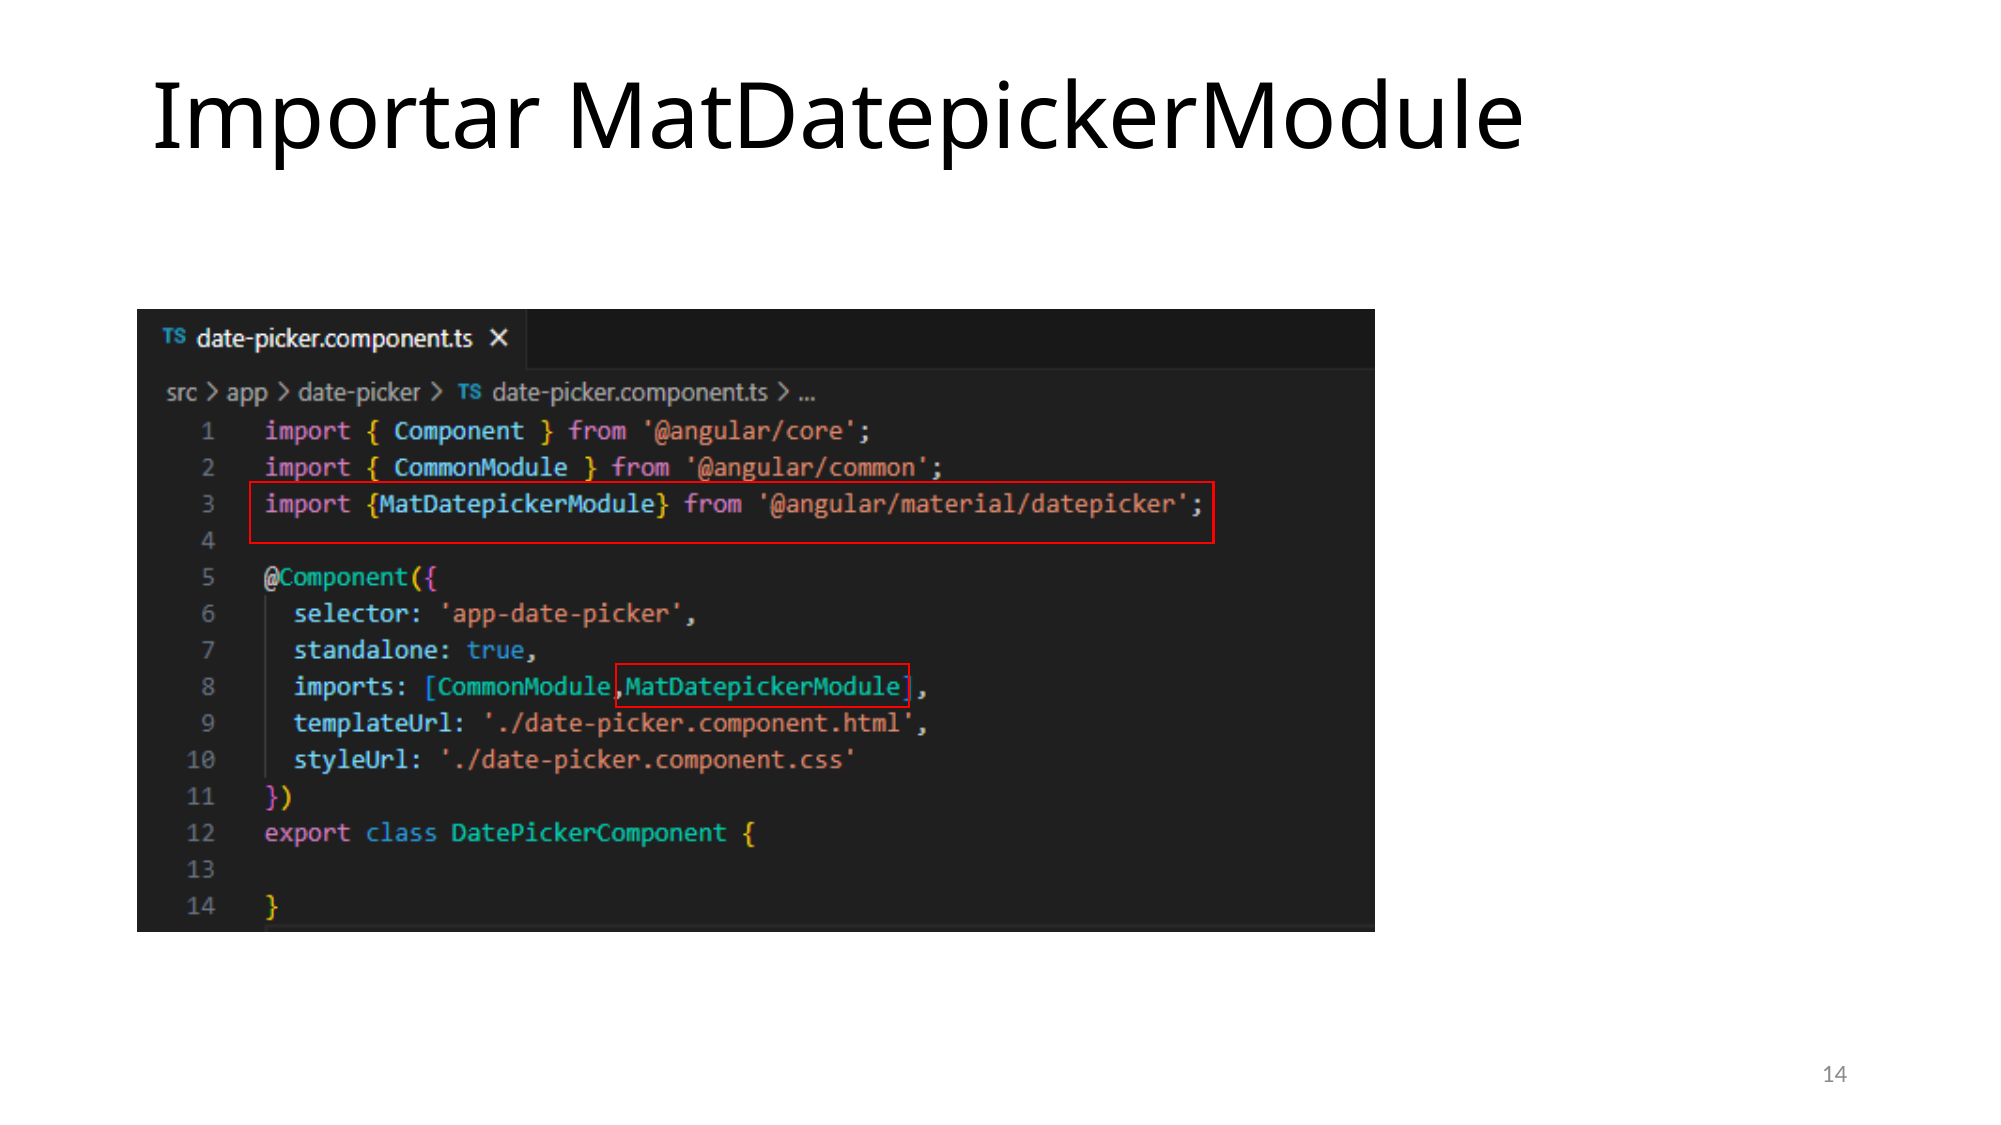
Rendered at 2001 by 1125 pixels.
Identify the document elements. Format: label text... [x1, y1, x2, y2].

slide_number 14 [1412, 1042, 1863, 1103]
title Importar MatDatepickerModule [137, 59, 1863, 278]
picture [137, 309, 1375, 932]
